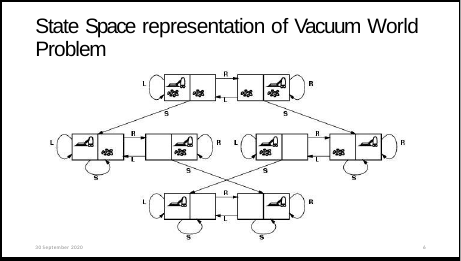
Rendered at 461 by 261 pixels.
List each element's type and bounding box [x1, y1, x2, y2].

text_box [0, 0, 461, 260]
